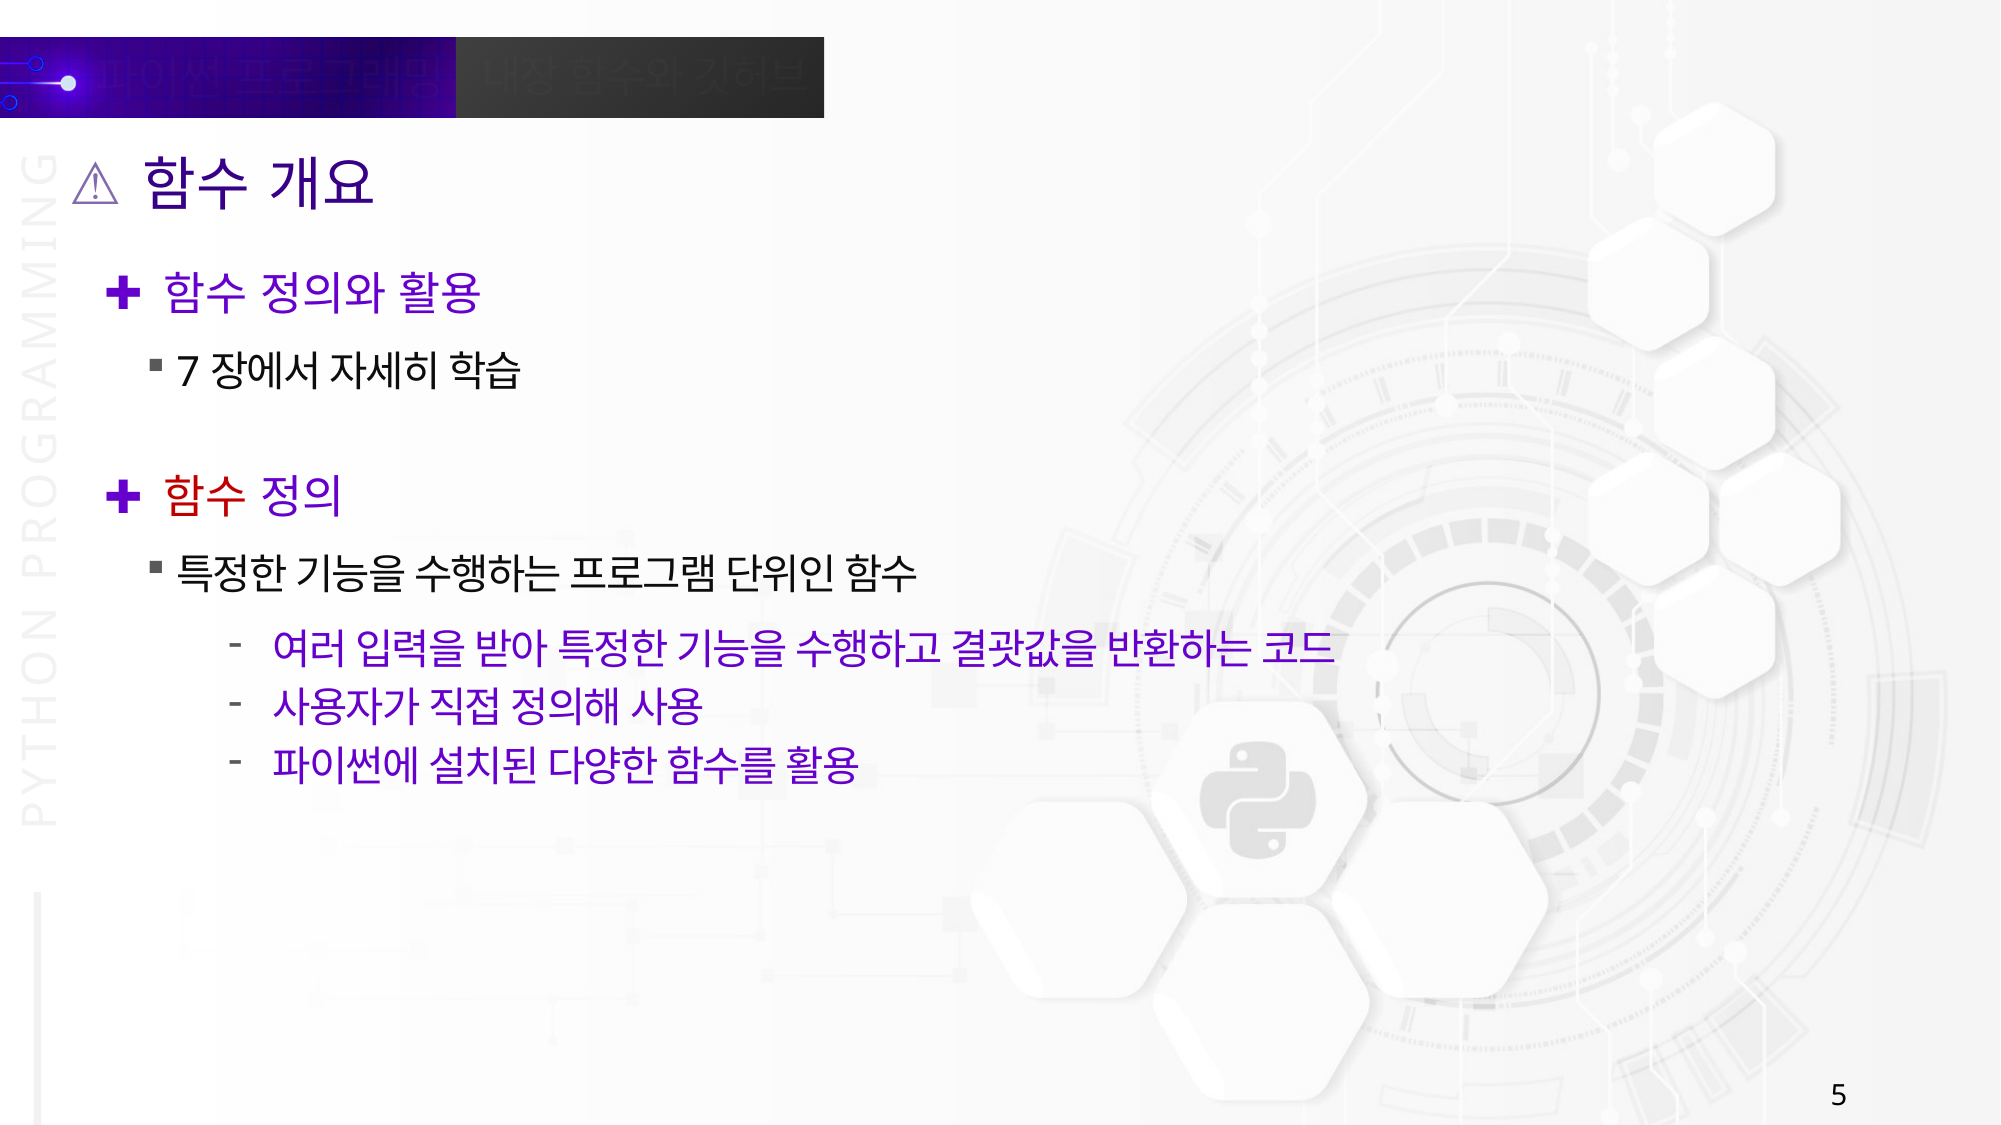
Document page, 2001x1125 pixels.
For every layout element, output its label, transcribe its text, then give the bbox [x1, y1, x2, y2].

text_box 함수 정의와 활용 [89, 233, 1252, 328]
text_box 특정한 기능을 수행하는 프로그램 단위인 함수 [131, 532, 1385, 606]
text_box 7장에서 자세히 학습 [131, 329, 1385, 403]
text_box 함수 개요 [54, 140, 1390, 225]
text_box 함수 정의 [89, 436, 1252, 531]
picture [0, 0, 2001, 1125]
slide_number 5 [1412, 1066, 1863, 1125]
text_box 여러 입력을 받아 특정한 기능을 수행하고 결괏값을 반환하는 코드 사용자가 직접 정의해 사용 파이썬에 설치된 다양한 함수를 활용 [213, 606, 1385, 797]
